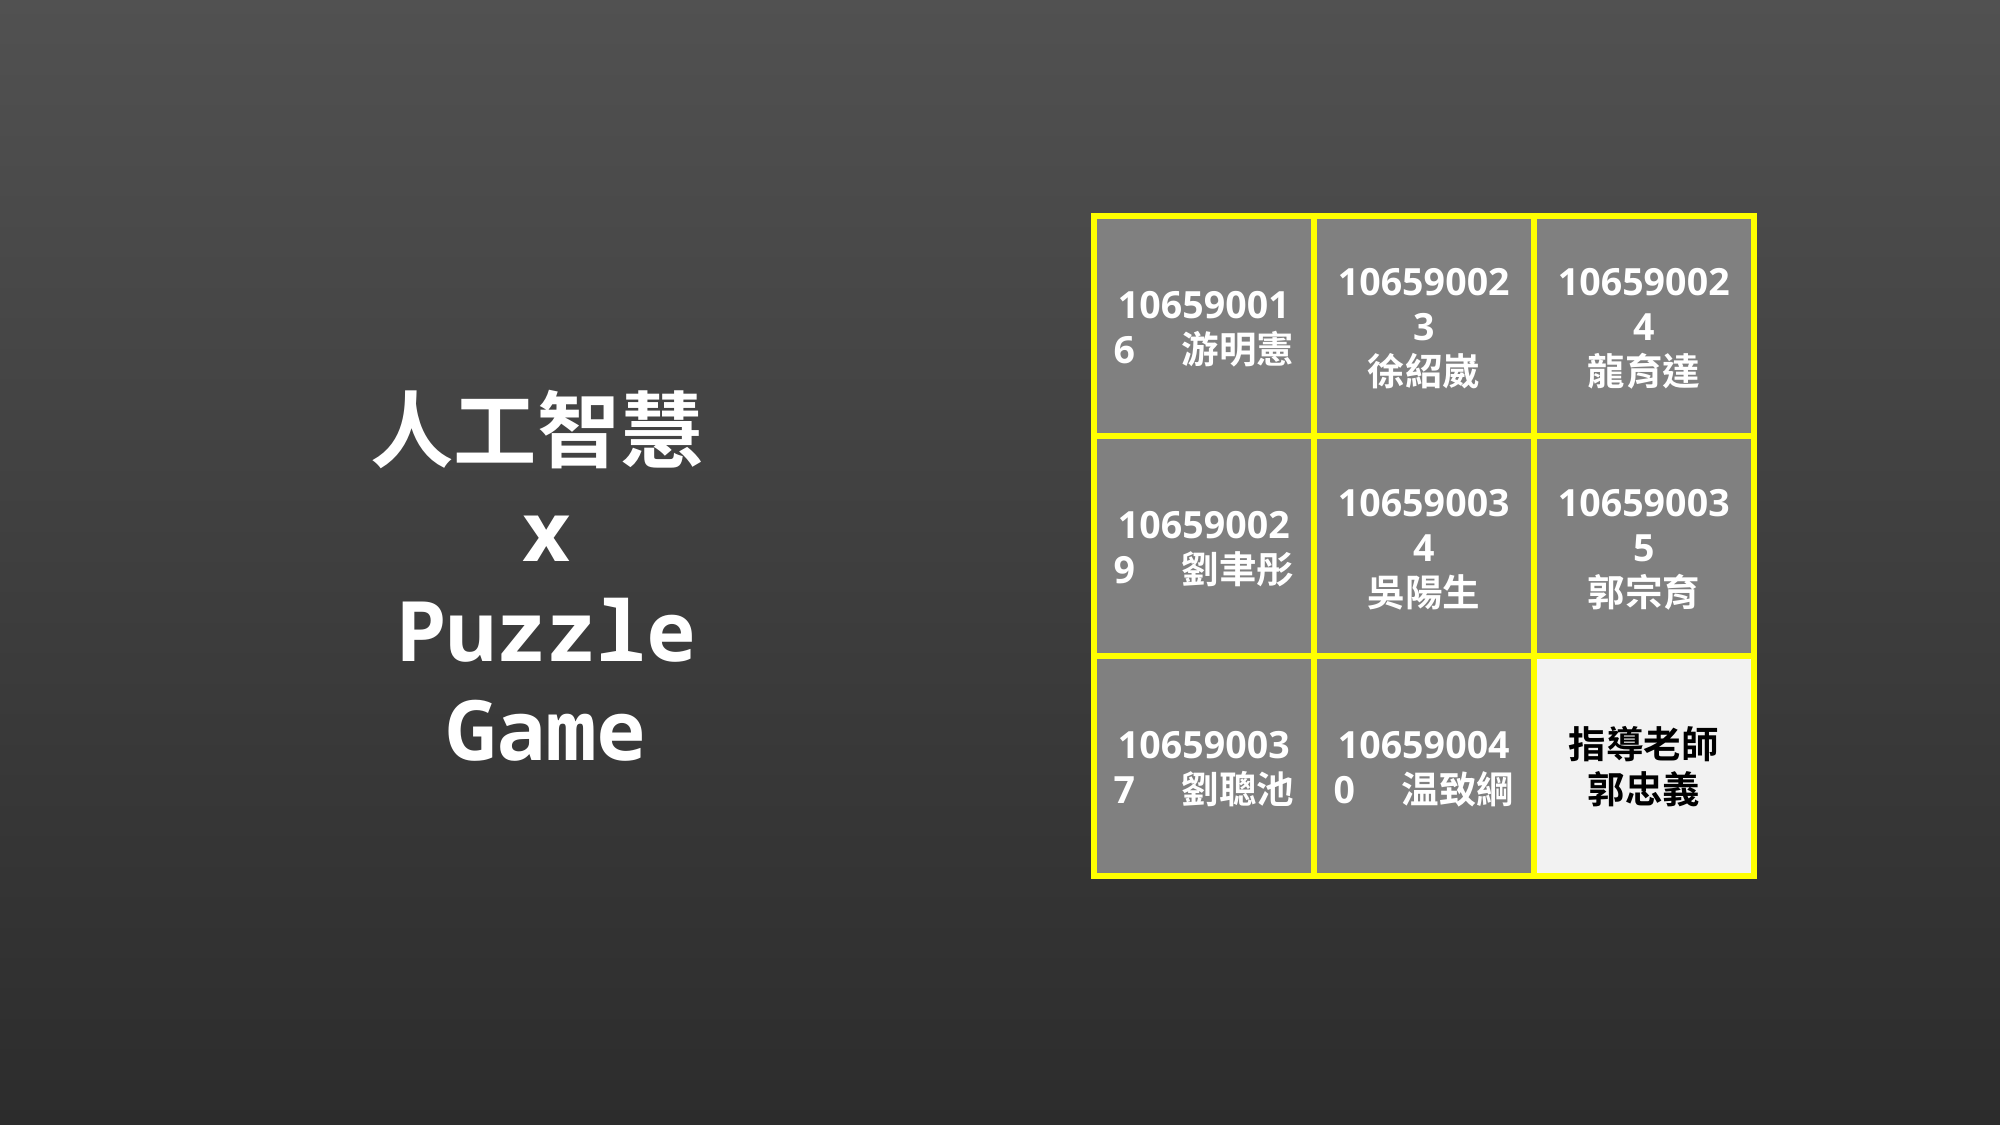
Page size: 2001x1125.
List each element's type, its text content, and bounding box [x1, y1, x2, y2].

text_box 人工智慧 x Puzzle Game [257, 370, 837, 785]
text_box 106590023 徐紹崴 [1313, 215, 1533, 435]
text_box 106590035 郭宗育 [1533, 435, 1755, 655]
text_box 106590029 劉聿彤 [1093, 435, 1313, 655]
text_box 106590037 劉聰池 [1093, 655, 1313, 877]
text_box 106590024 龍育達 [1533, 215, 1755, 435]
text_box 106590034 吳陽生 [1313, 435, 1533, 655]
text_box 指導老師 郭忠義 [1533, 655, 1755, 877]
text_box 106590016 游明憲 [1093, 215, 1313, 435]
text_box 106590040 温致綱 [1313, 655, 1533, 877]
